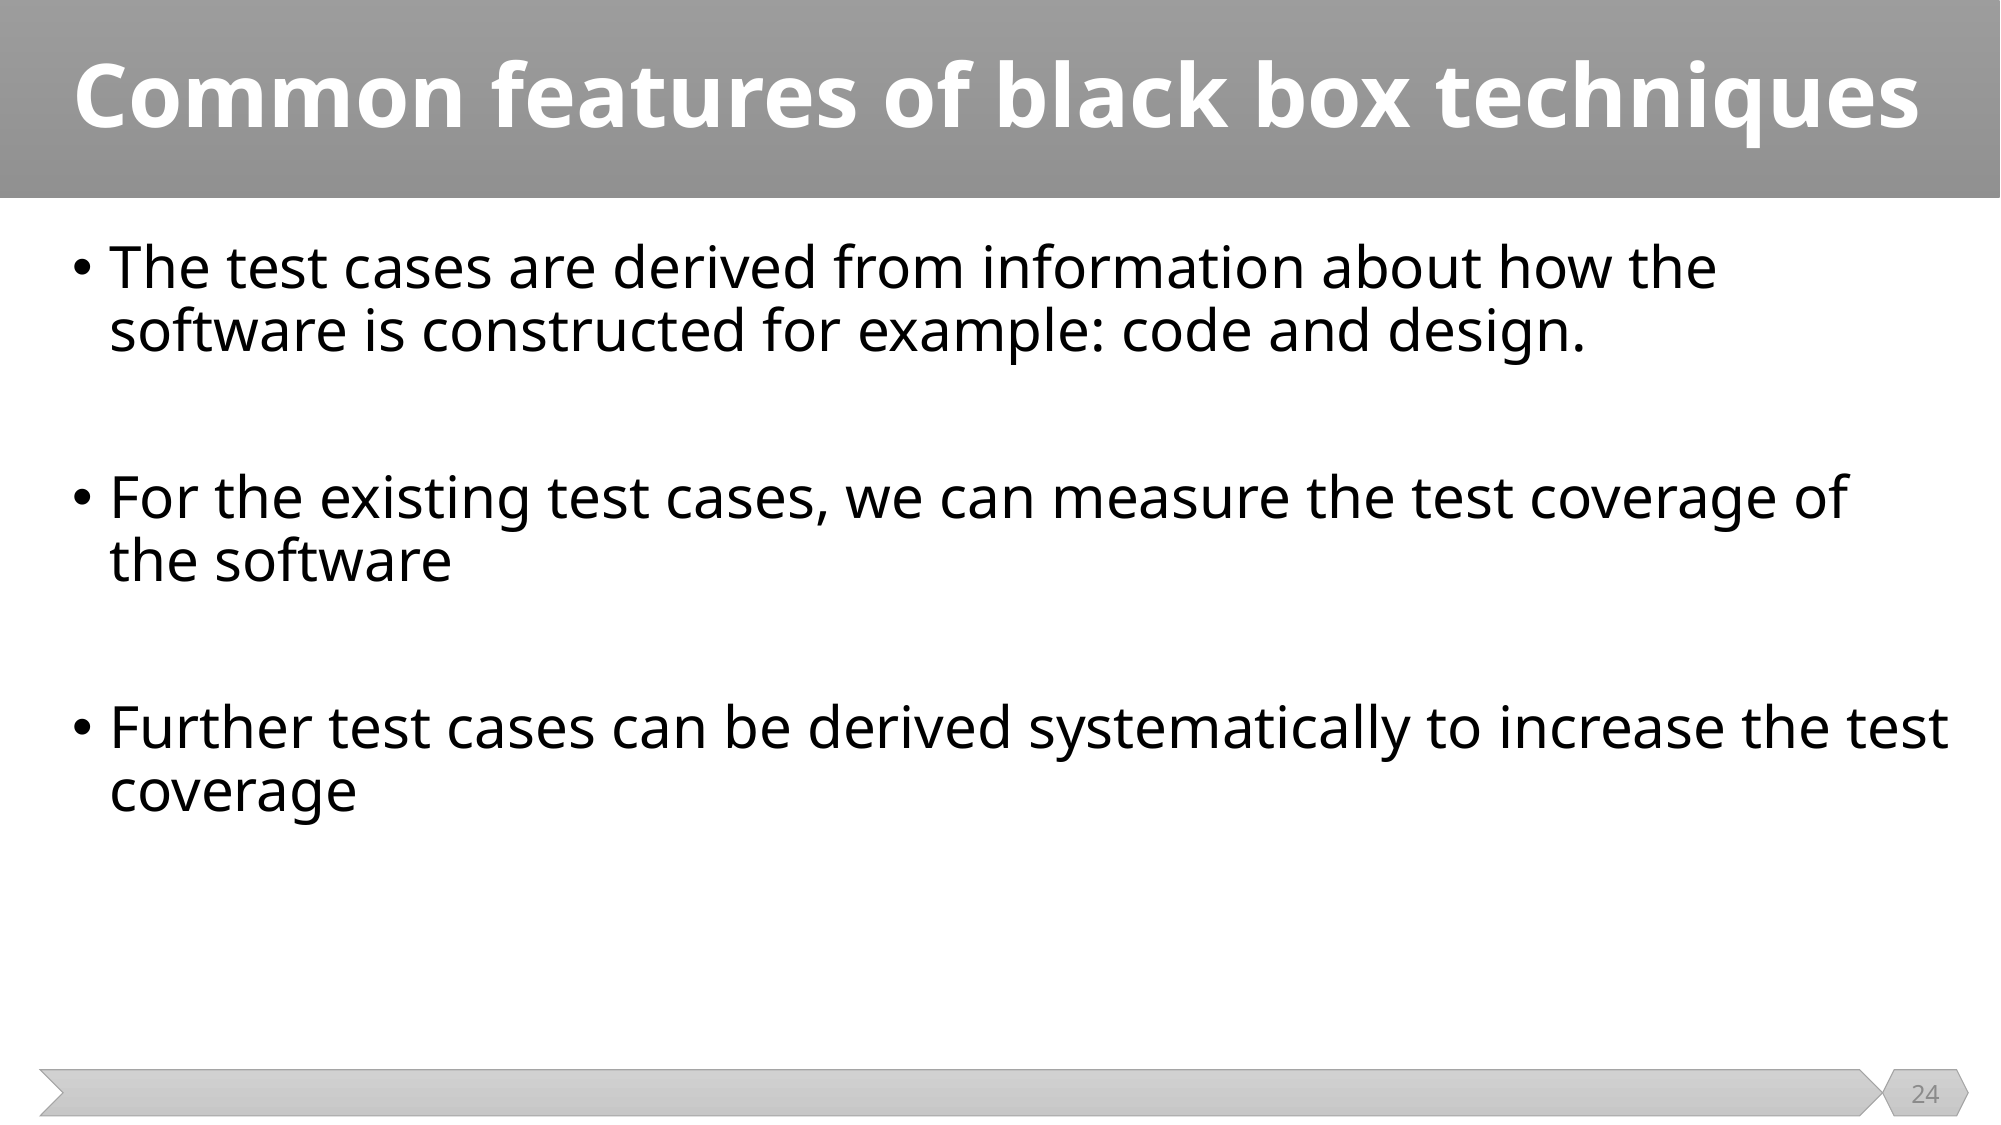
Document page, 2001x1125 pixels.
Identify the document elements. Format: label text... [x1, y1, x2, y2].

slide_number 24 [1882, 1065, 1969, 1125]
title Common features of black box techniques [56, 0, 1969, 199]
list The test cases are derived from information about how the software is constructed for example: code and design. For the existing test cases, we can measure the test coverage of the software Further test cases can be derived systematically to increase the test coverage [56, 230, 1969, 1010]
